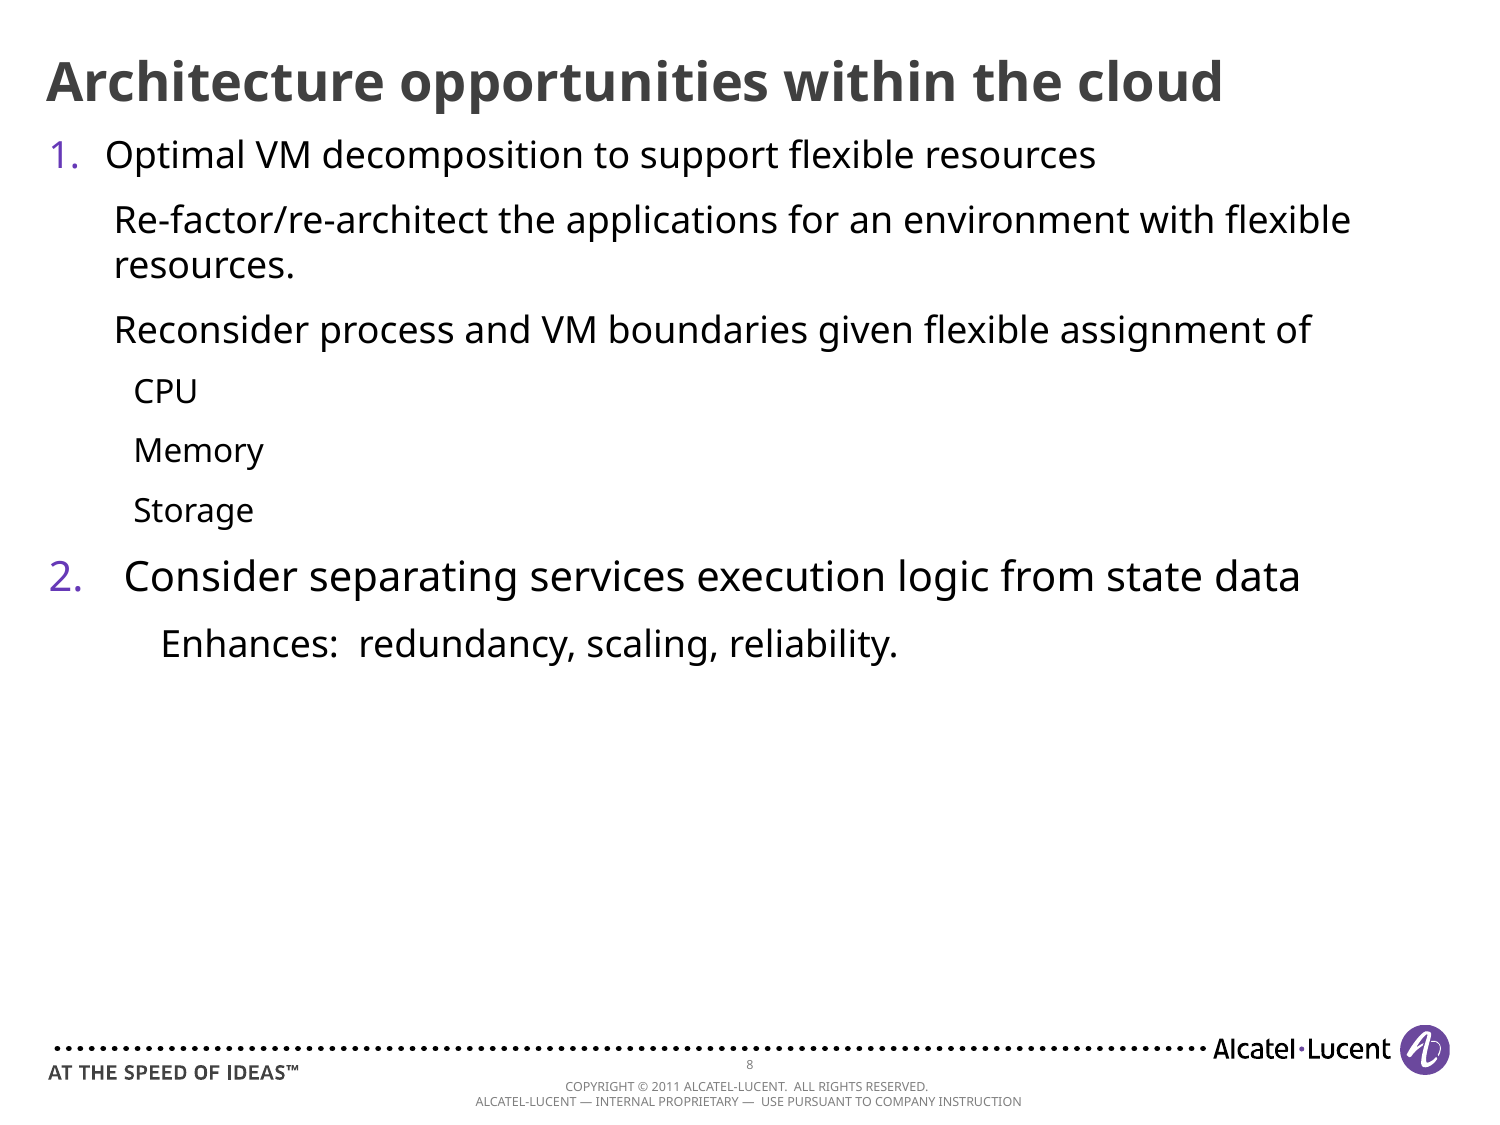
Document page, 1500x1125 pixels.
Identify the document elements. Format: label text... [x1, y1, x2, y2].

list Optimal VM decomposition to support flexible resources Re-factor/re-architect the applications for an environment with flexible resources. Reconsider process and VM boundaries given flexible assignment of CPU Memory Storage Consider separating services execution logic from state data Enhances: redundancy, scaling, reliability. [40, 132, 1450, 1024]
title Architecture opportunities within the cloud [31, 39, 1450, 132]
